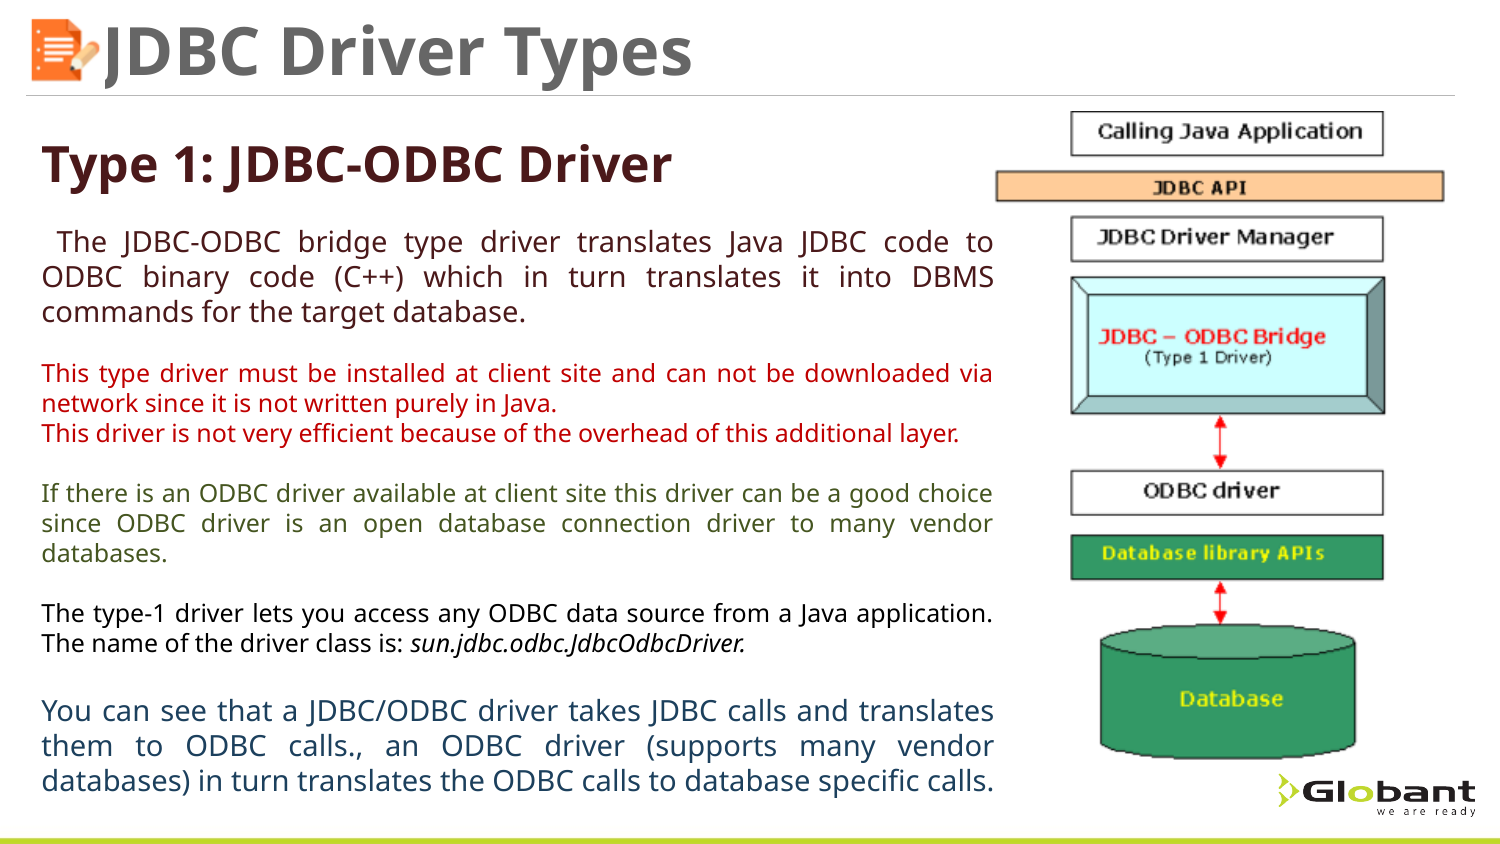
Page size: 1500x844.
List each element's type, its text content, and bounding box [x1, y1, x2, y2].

text_box JDBC Driver Types [105, 11, 1456, 87]
picture [0, 0, 1500, 844]
text_box The JDBC-ODBC bridge type driver translates Java JDBC code to ODBC binary code (C++) which in turn translates it into DBMS commands for the target database. This type driver must be installed at client site and can not be downloaded via network since it is not written purely in Java. This driver is not very efficient because of the overhead of this additional layer. If there is an ODBC driver available at client site this driver can be a good choice since ODBC driver is an open database connection driver to many vendor databases. The type-1 driver lets you access any ODBC data source from a Java application. The name of the driver class is: sun.jdbc.odbc.JdbcOdbcDriver. You can see that a JDBC/ODBC driver takes JDBC calls and translates them to ODBC calls., an ODBC driver (supports many vendor databases) in turn translates the ODBC calls to database specific calls. [26, 215, 1011, 812]
text_box Type 1: JDBC-ODBC Driver [26, 125, 981, 202]
